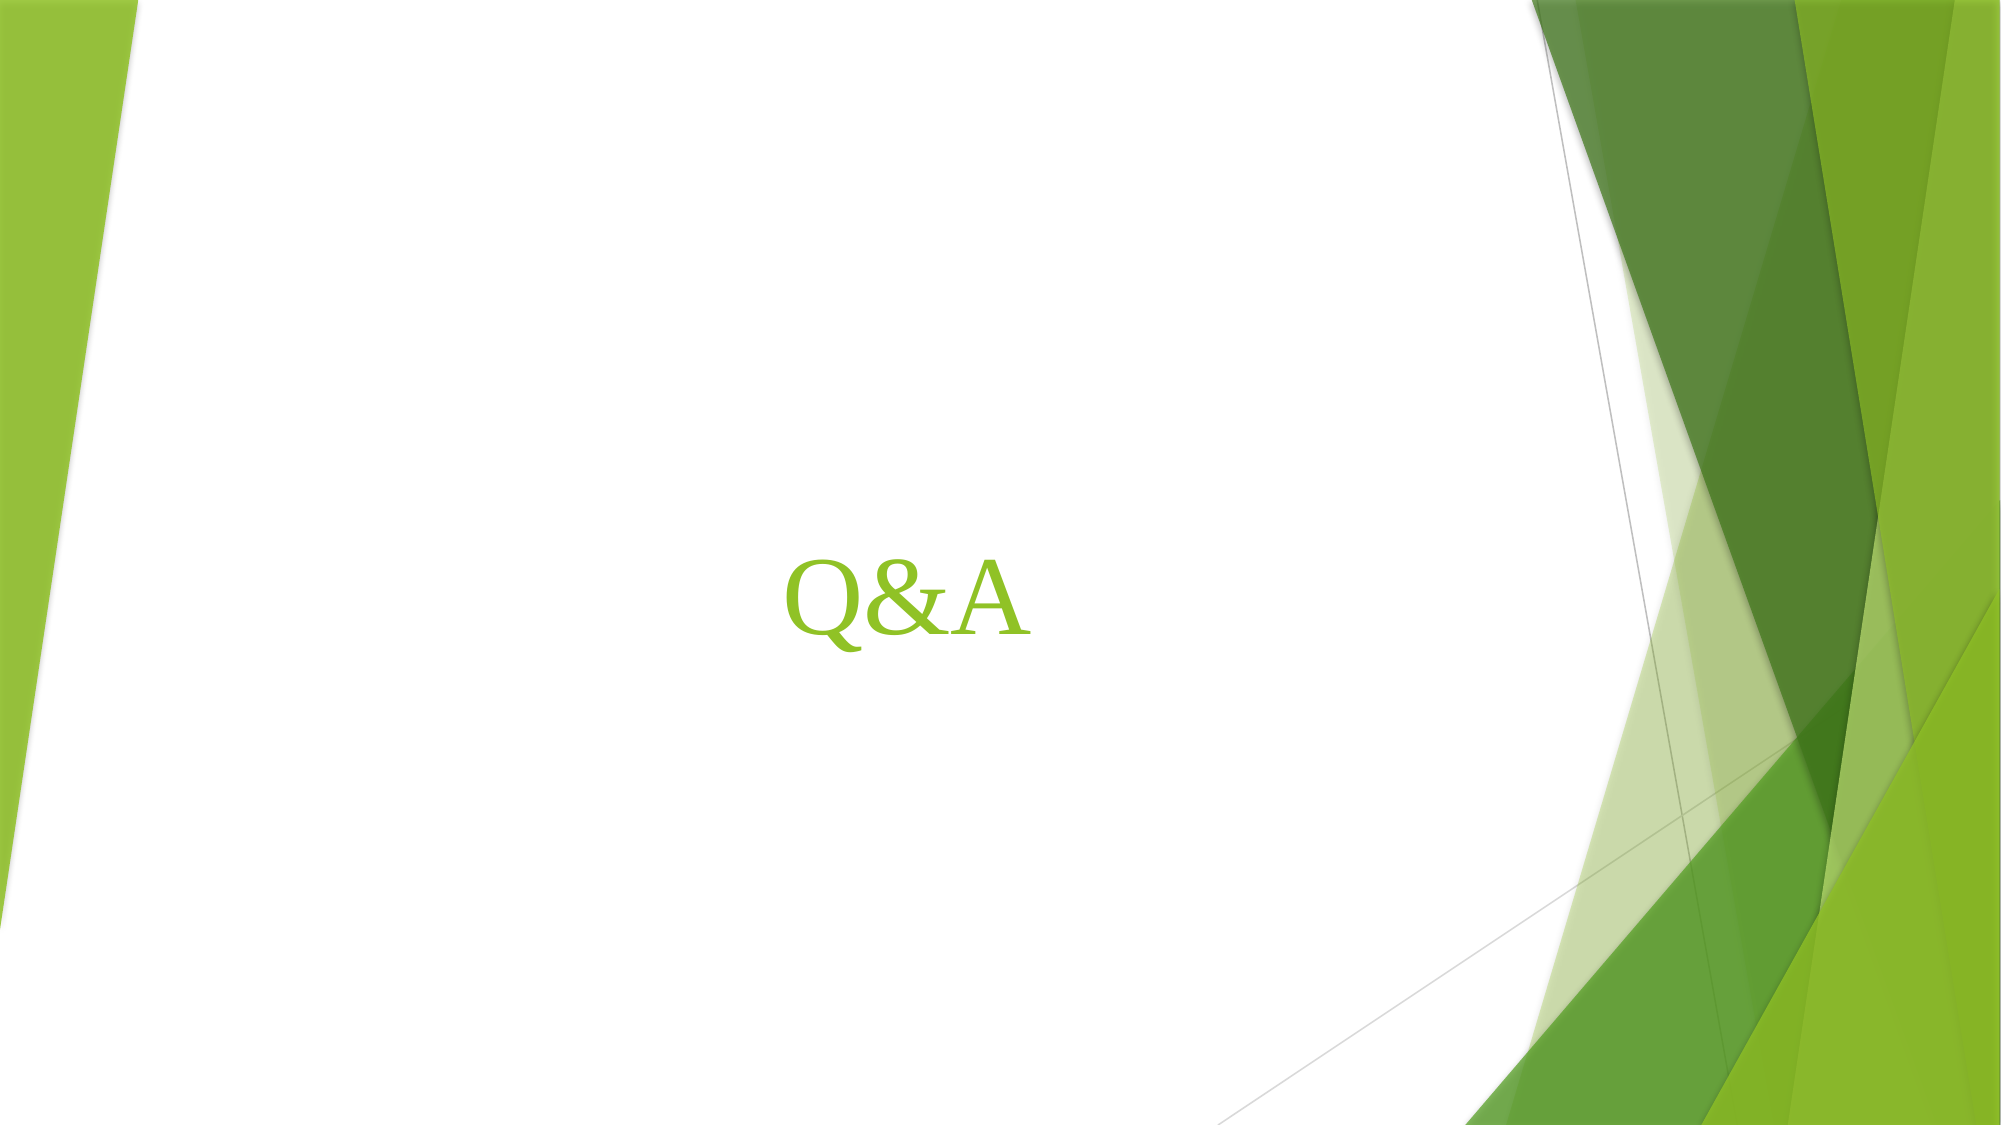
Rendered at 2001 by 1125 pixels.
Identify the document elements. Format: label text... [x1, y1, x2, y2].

title Q&A [270, 394, 1545, 665]
